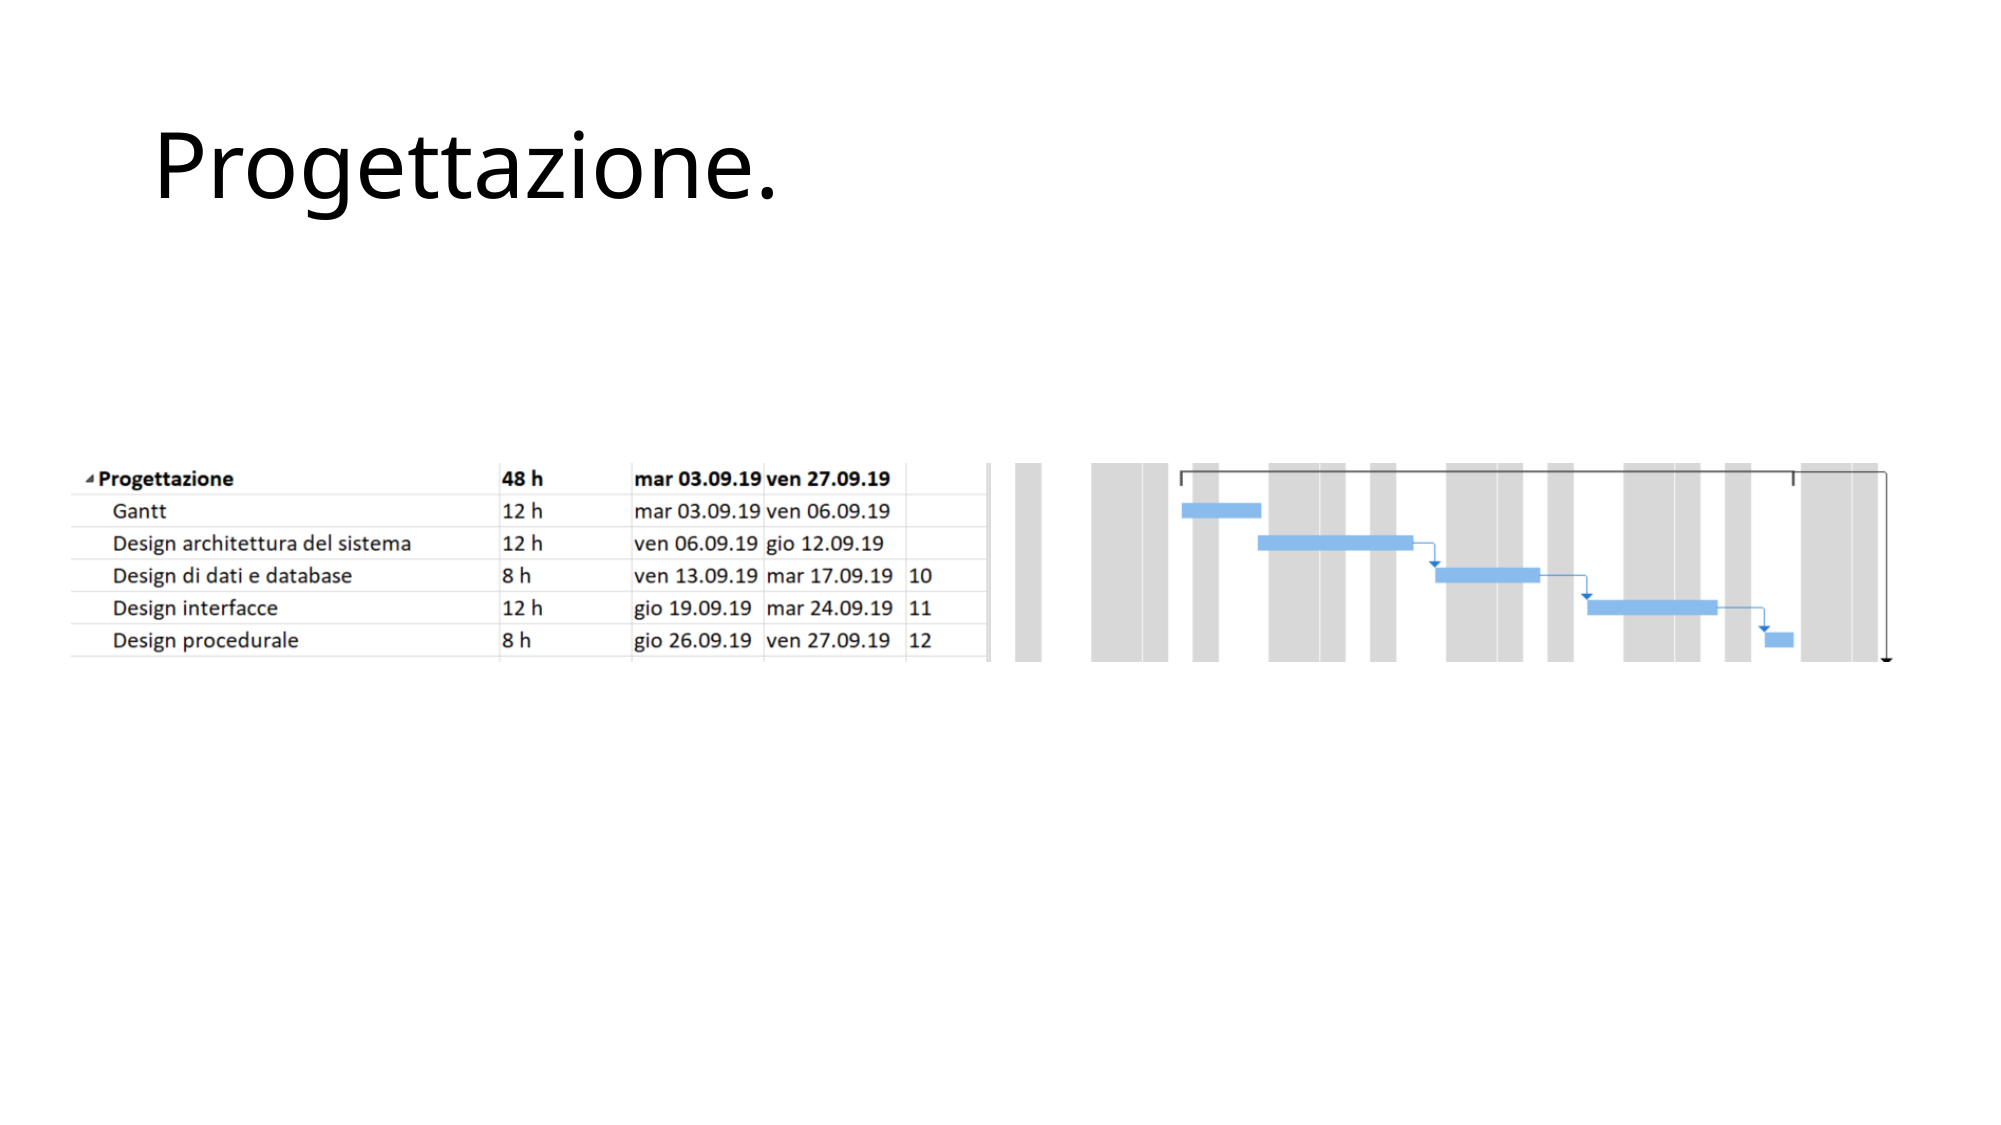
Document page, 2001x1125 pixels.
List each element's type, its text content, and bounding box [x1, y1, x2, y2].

picture [71, 463, 1900, 662]
title Progettazione. [137, 59, 1863, 278]
